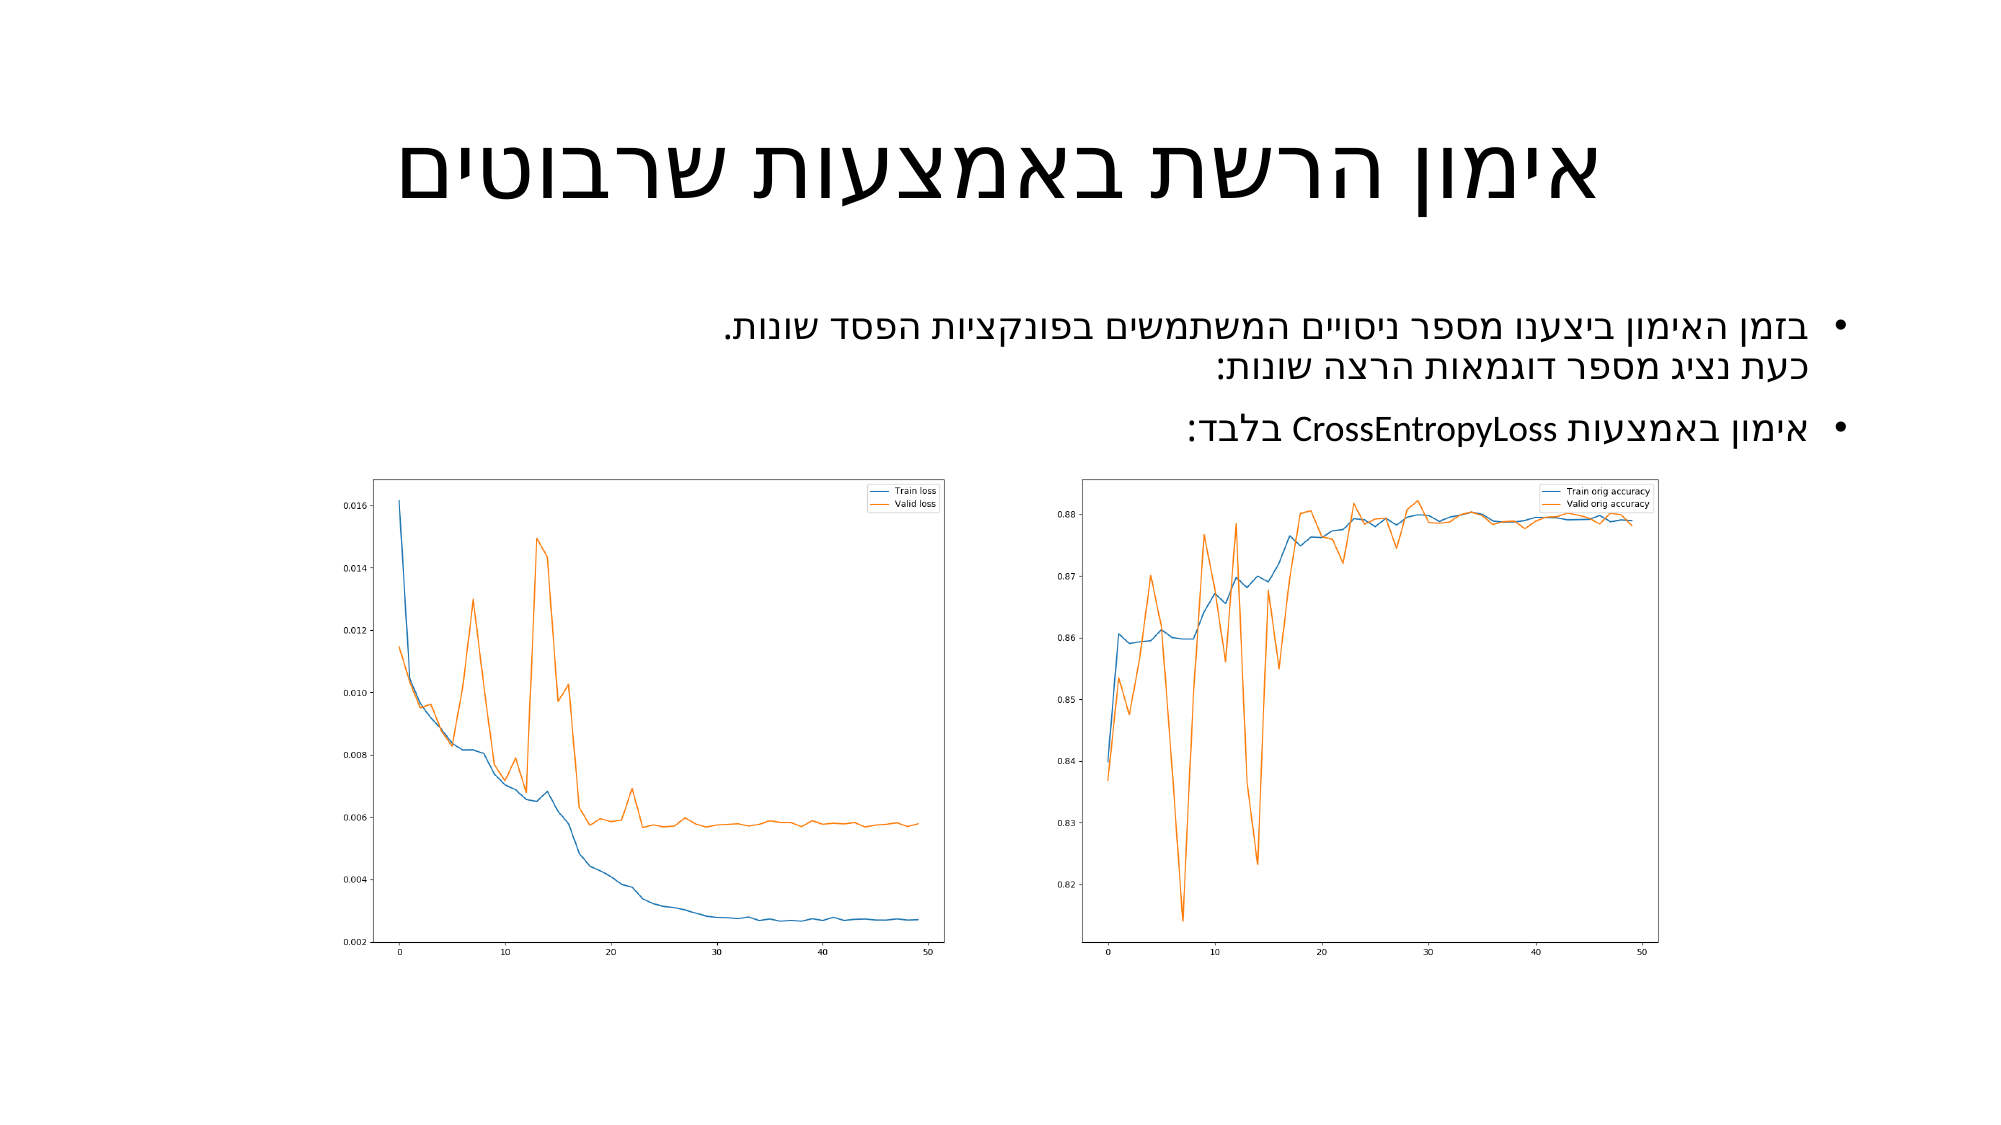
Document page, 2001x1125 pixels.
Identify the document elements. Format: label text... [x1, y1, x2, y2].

list בזמן האימון ביצענו מספר ניסויים המשתמשים בפונקציות הפסד שונות. כעת נציג מספר דוגמאות הרצה שונות: אימון באמצעות CrossEntropyLoss בלבד: [137, 299, 1863, 1014]
picture [1047, 470, 1667, 966]
picture [333, 470, 953, 966]
title אימון הרשת באמצעות שרבוטים [137, 59, 1863, 278]
